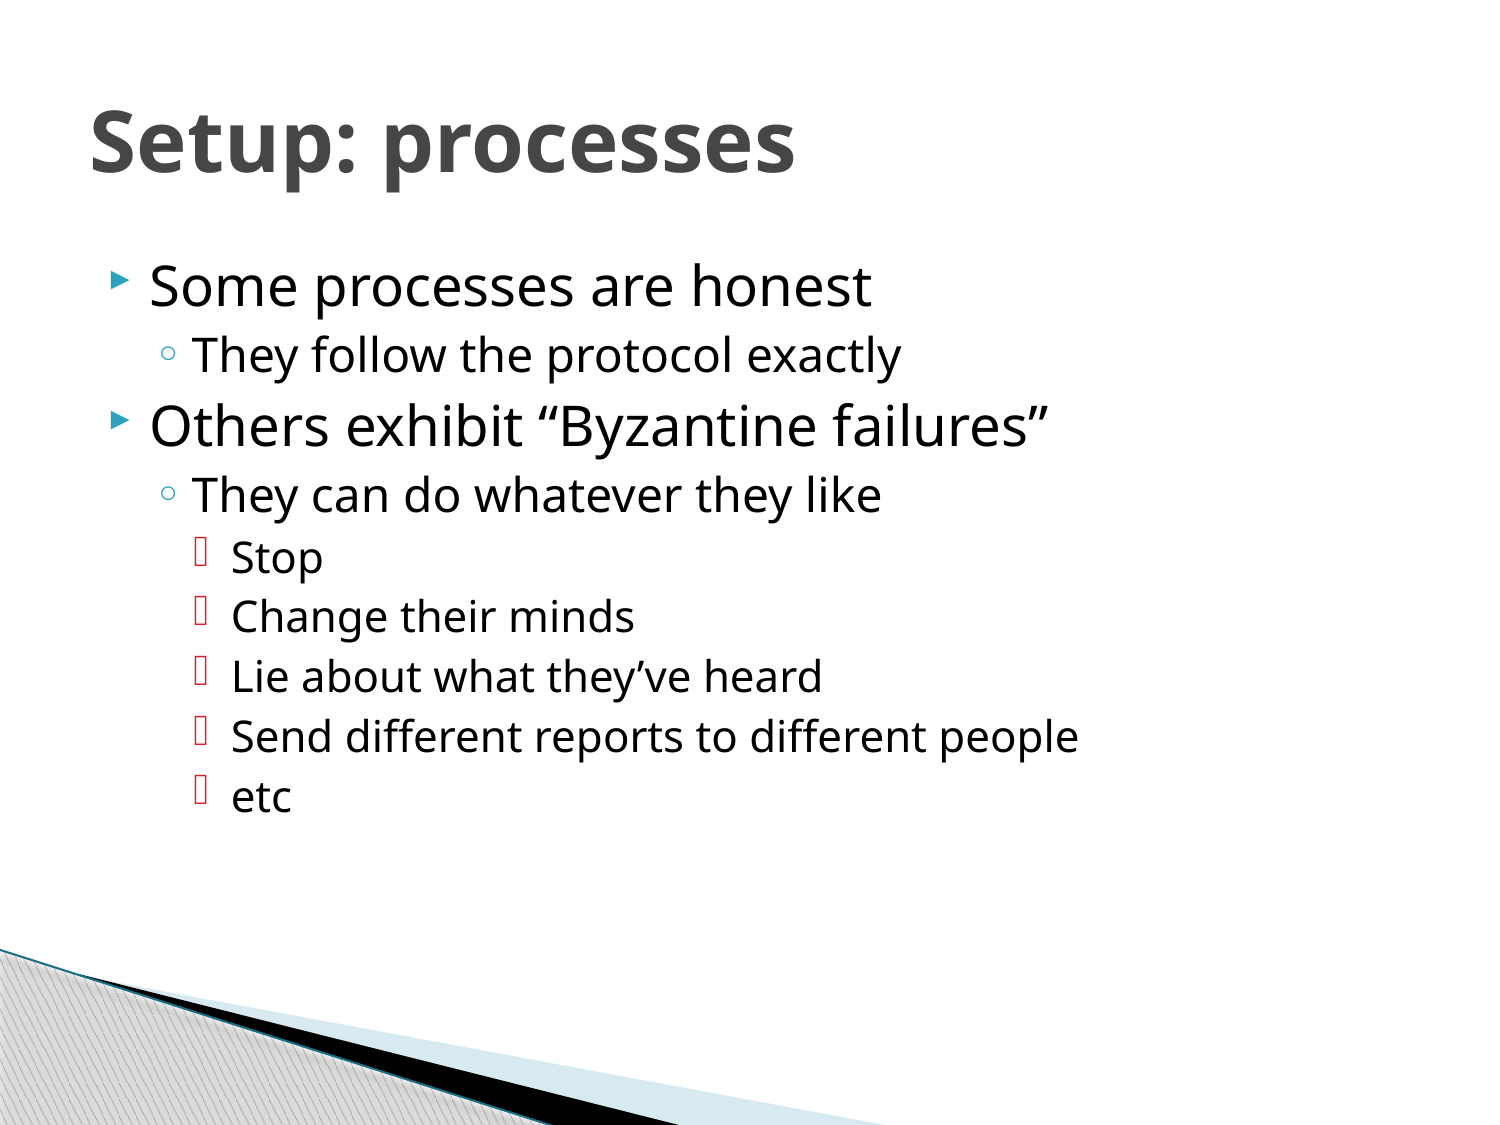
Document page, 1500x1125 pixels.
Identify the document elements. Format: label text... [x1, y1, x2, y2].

list Some processes are honest They follow the protocol exactly Others exhibit “Byzantine failures” They can do whatever they like Stop Change their minds Lie about what they’ve heard Send different reports to different people etc [75, 243, 1425, 986]
title Setup: processes [75, 45, 1425, 233]
